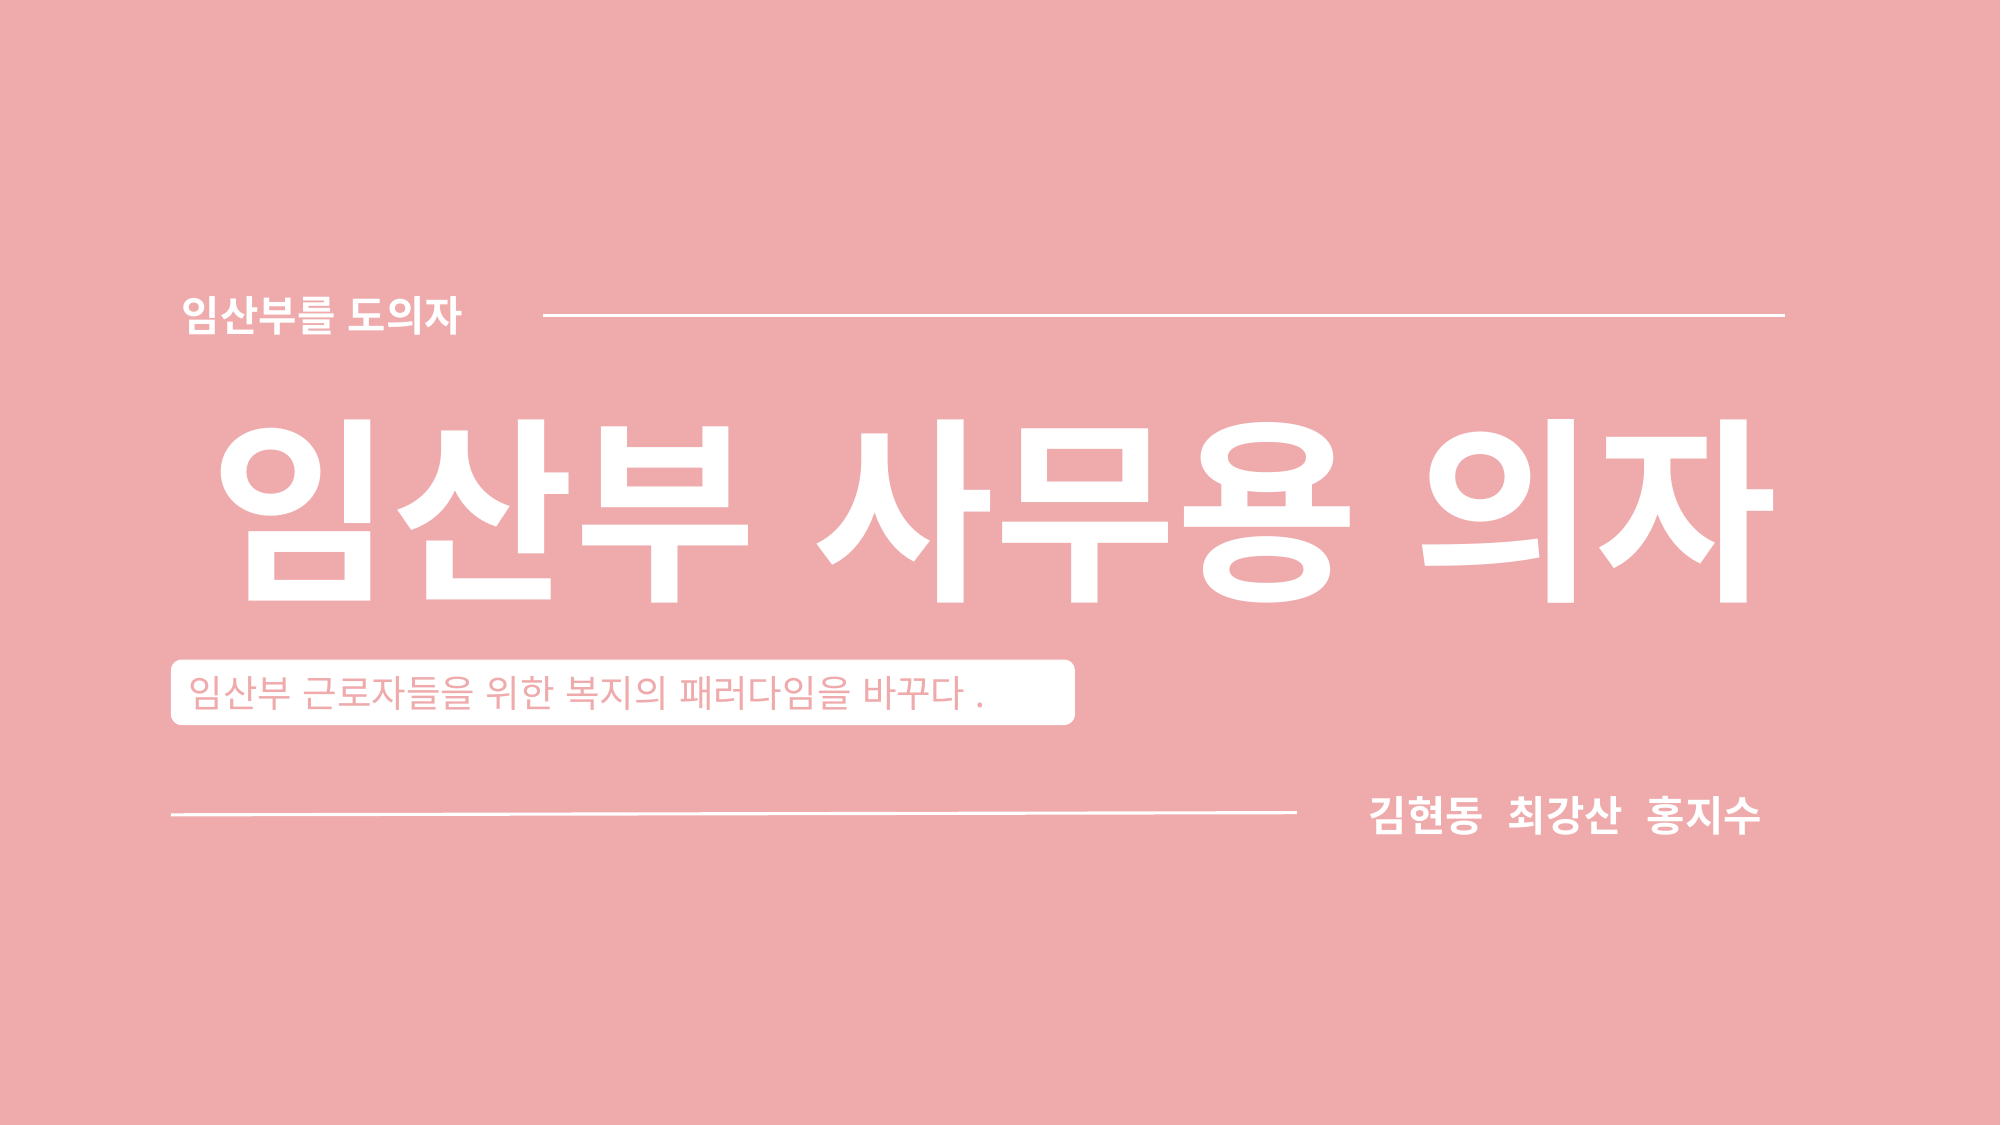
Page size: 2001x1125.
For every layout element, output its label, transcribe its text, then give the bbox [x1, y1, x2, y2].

text_box 임산부를 도의자 [167, 282, 479, 348]
text_box 임산부 사무용 의자 [195, 380, 1795, 633]
text_box 김현동 최강산 홍지수 [1354, 782, 1778, 847]
text_box 임산부 근로자들을 위한 복지의 패러다임을 바꾸다. [169, 658, 1077, 727]
